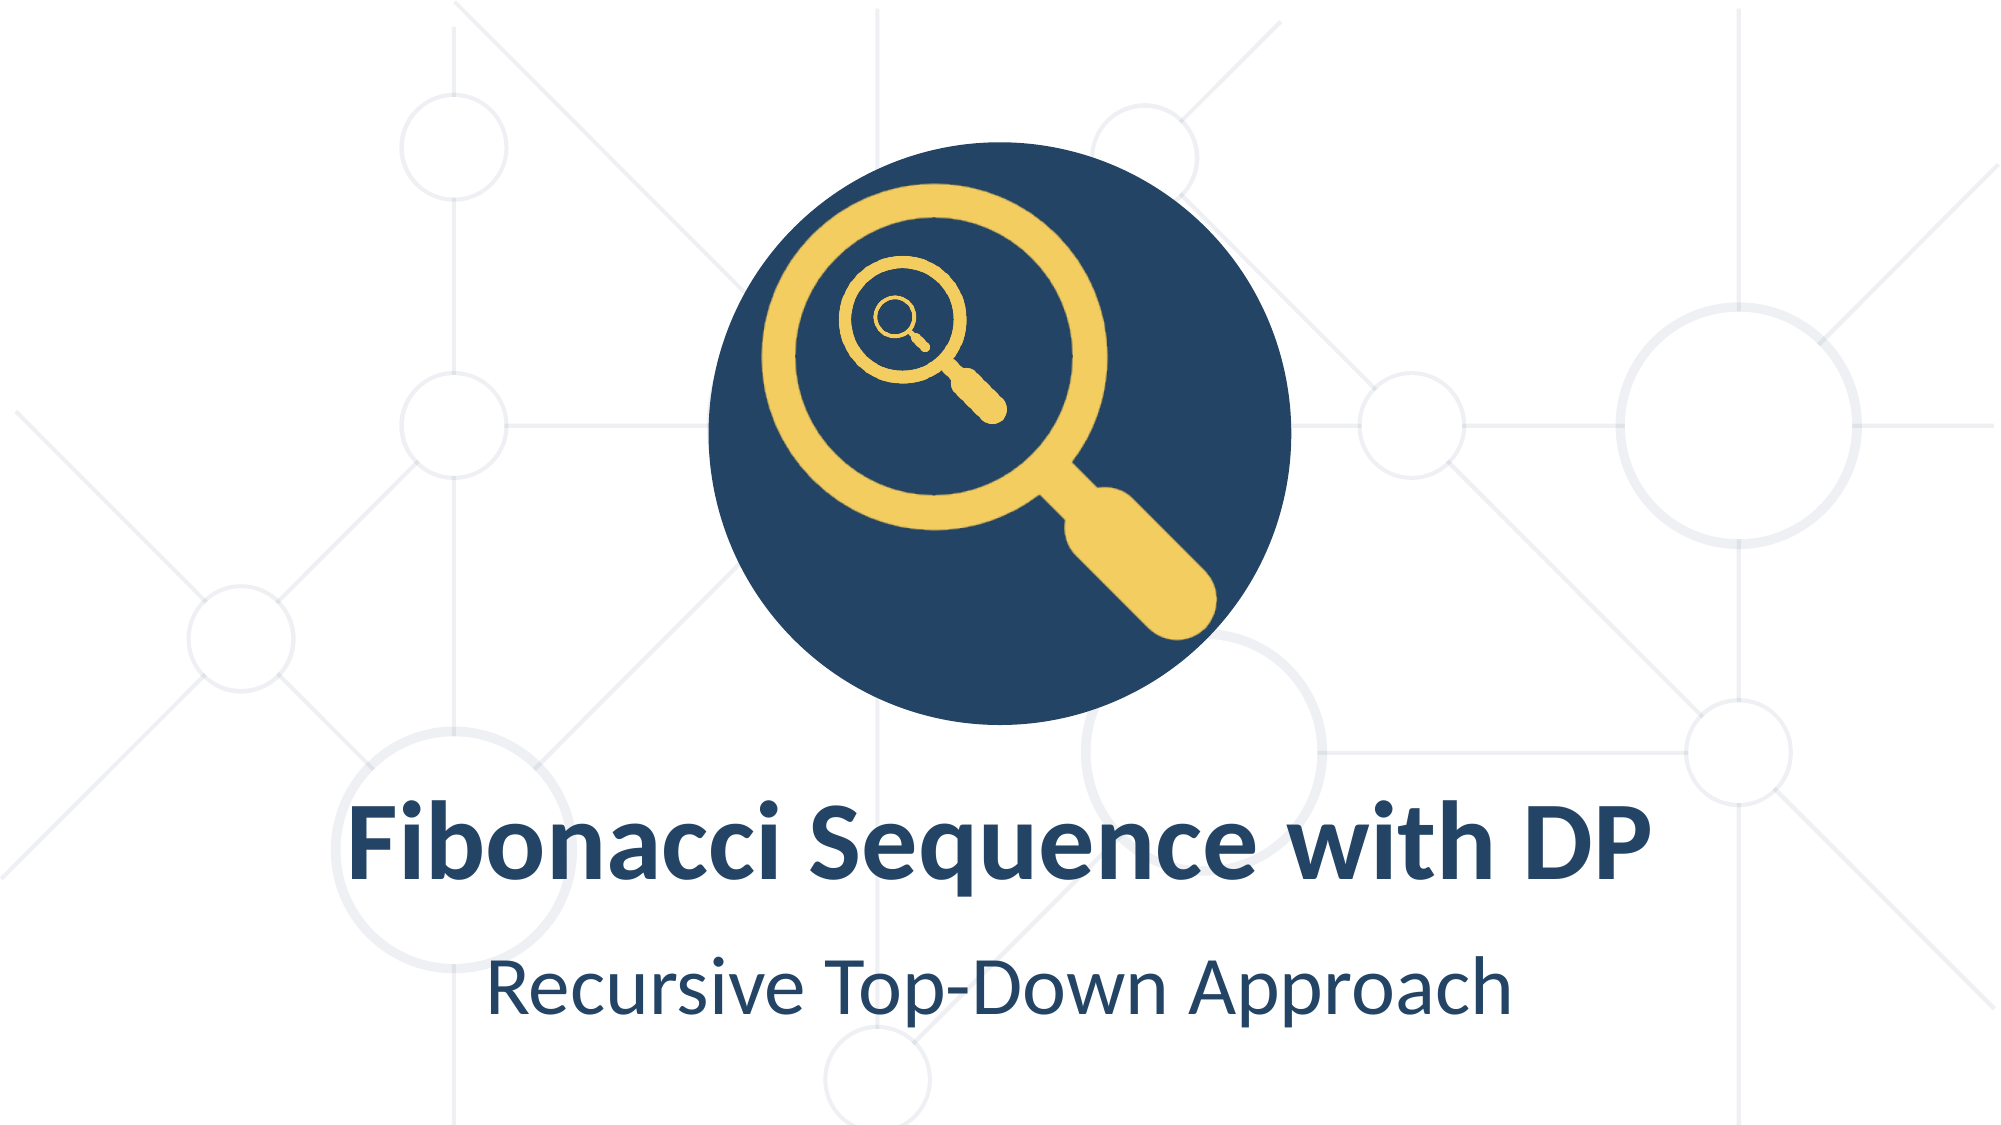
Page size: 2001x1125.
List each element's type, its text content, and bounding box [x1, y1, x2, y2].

subtitle Recursive Top-Down Approach [100, 916, 1900, 1043]
picture [711, 134, 1267, 689]
title Fibonacci Sequence with DP [100, 771, 1900, 898]
